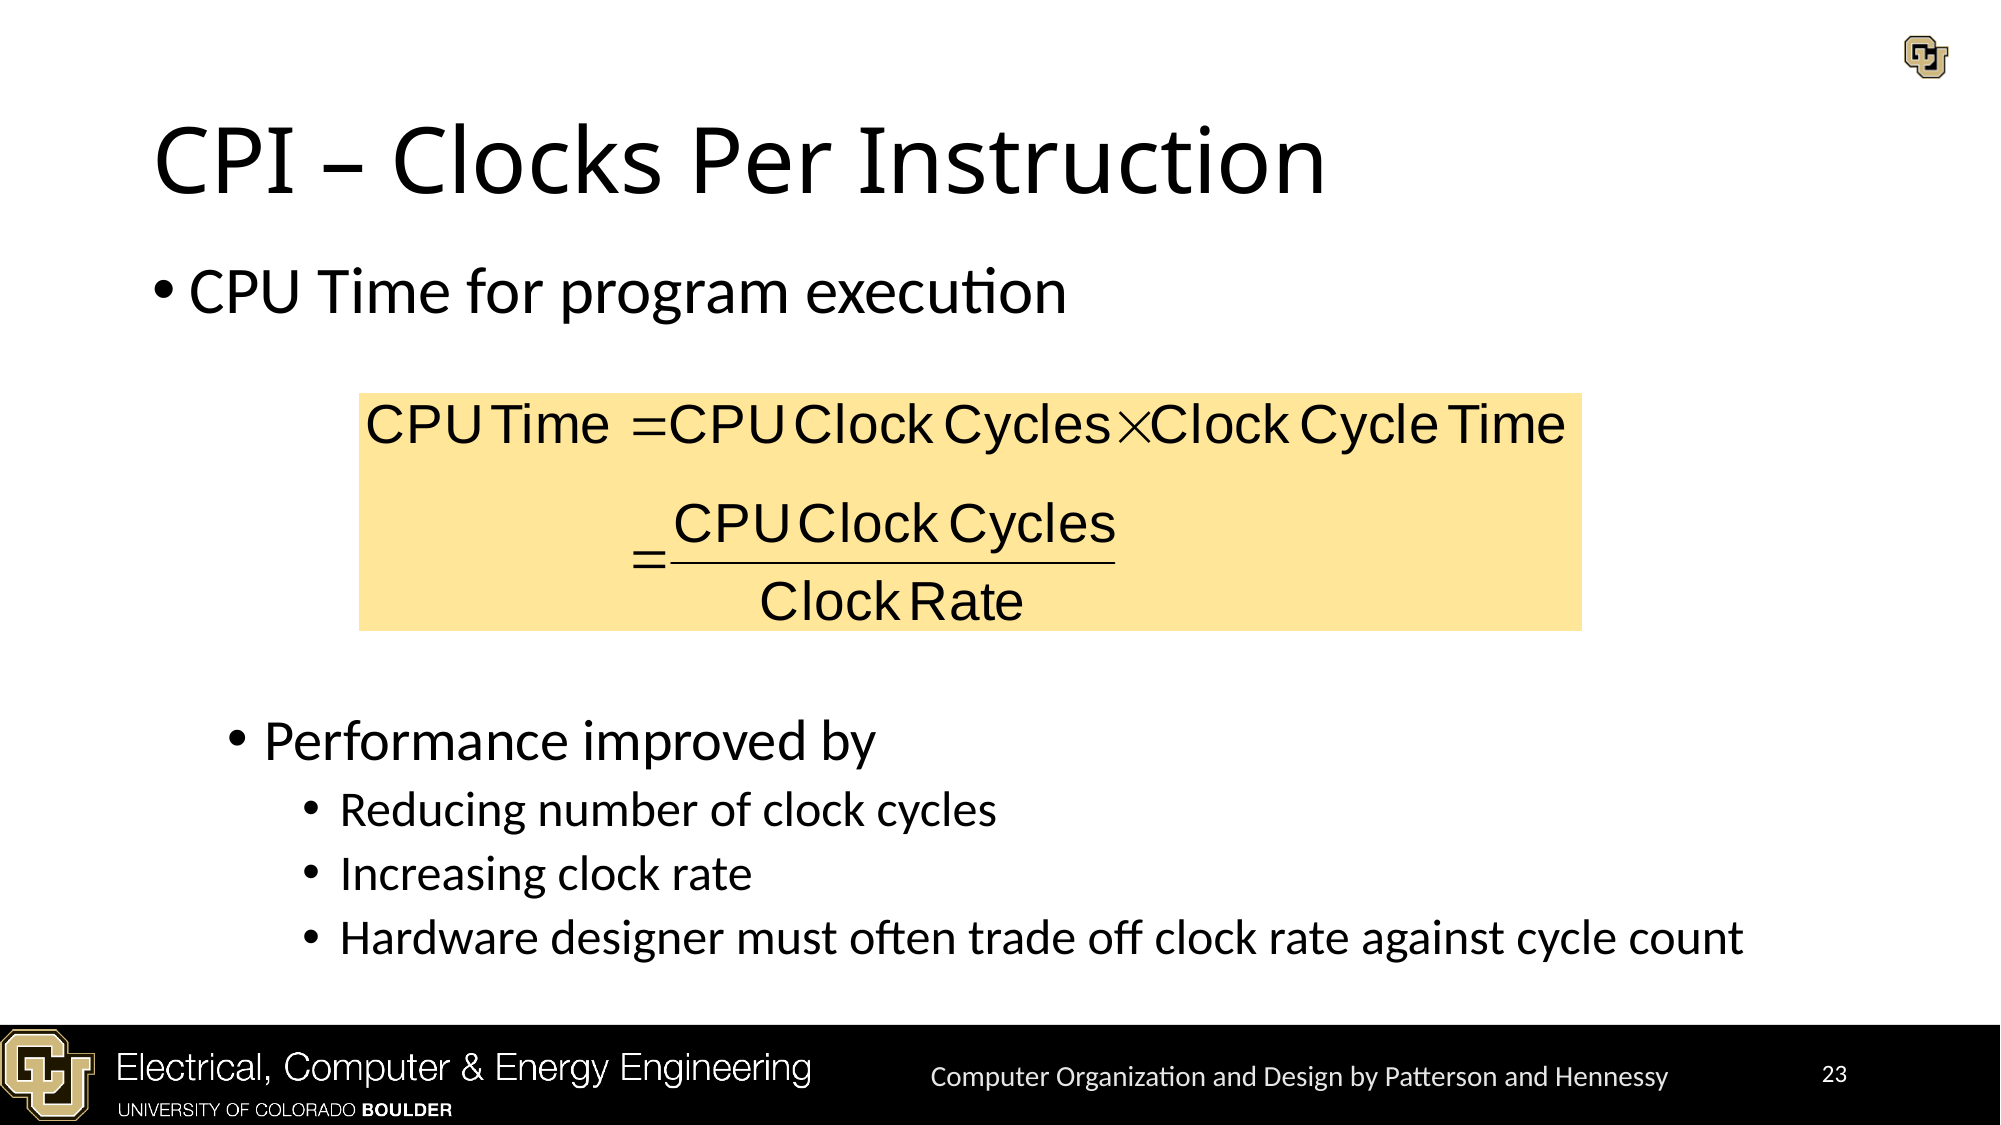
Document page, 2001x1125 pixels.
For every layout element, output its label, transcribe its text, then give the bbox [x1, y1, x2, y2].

picture [1899, 32, 1958, 87]
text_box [358, 392, 1583, 631]
picture [0, 1029, 810, 1121]
footer Computer Organization and Design by Patterson and Hennessy [0, 1024, 2000, 1125]
list CPU Time for program execution Performance improved by Reducing number of clock cycles Increasing clock rate Hardware designer must often trade off clock rate against cycle count [137, 248, 1863, 1014]
title CPI – Clocks Per Instruction [137, 55, 1863, 248]
slide_number 23 [1412, 1042, 1863, 1103]
